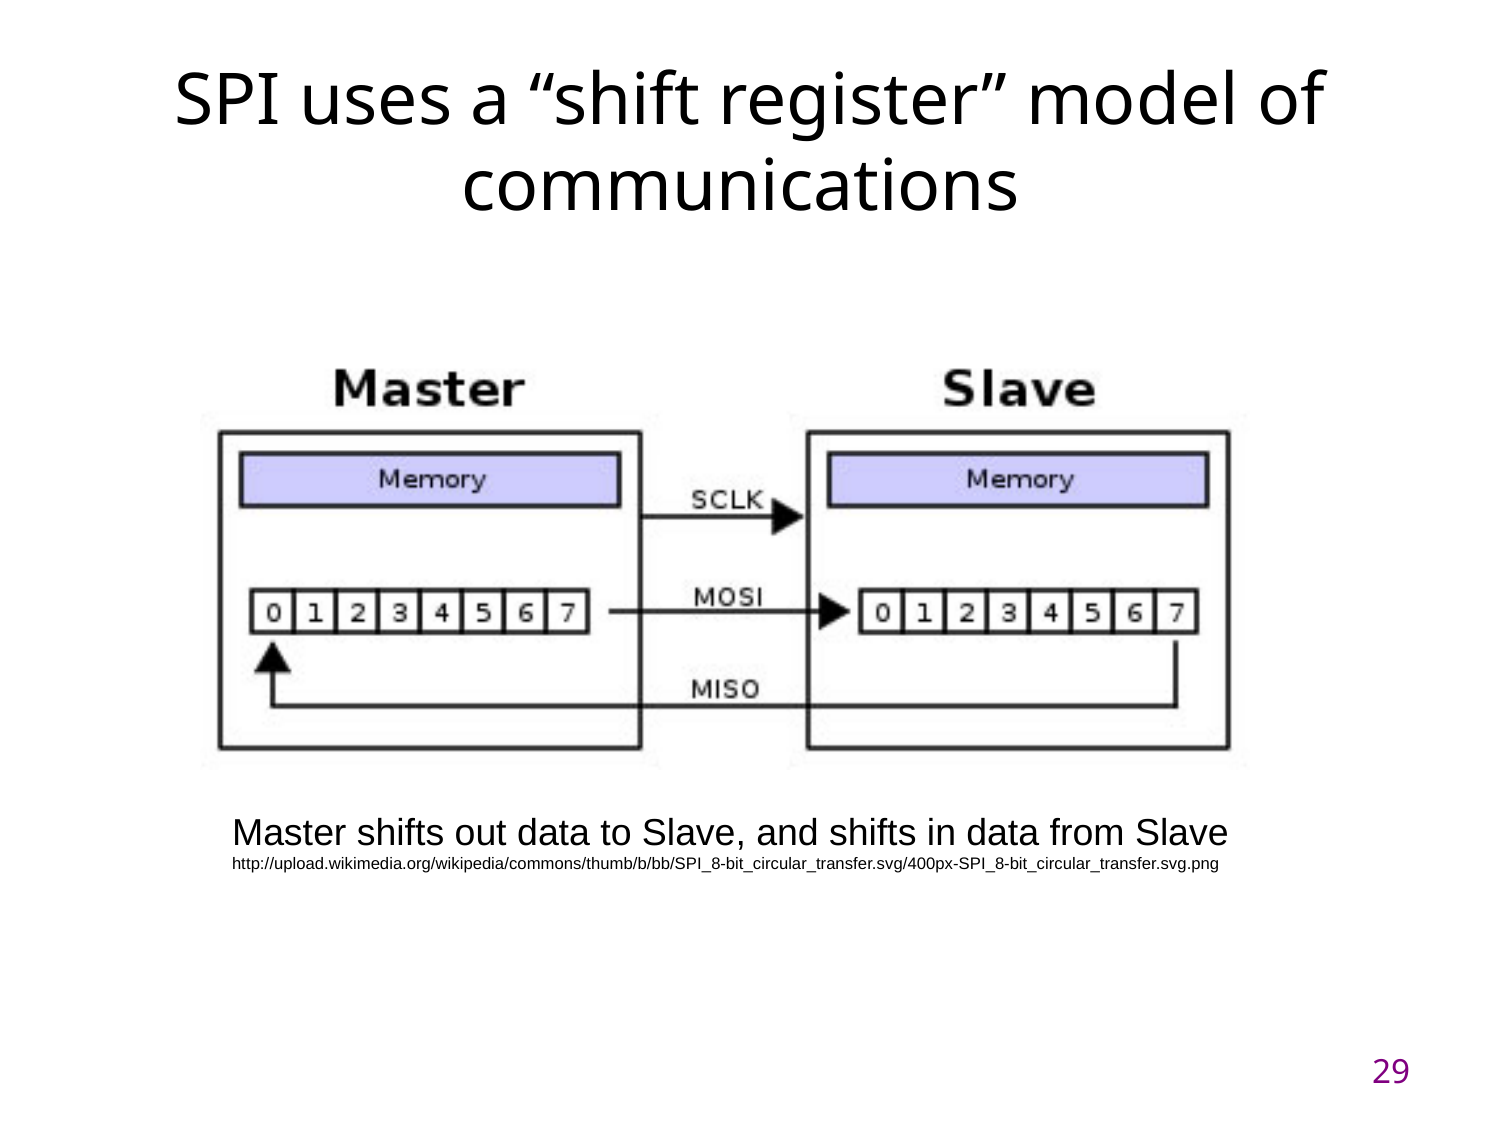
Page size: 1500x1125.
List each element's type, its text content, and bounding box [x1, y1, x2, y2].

text_box Master shifts out data to Slave, and shifts in data from Slave http://upload.wikimedia.org/wikipedia/commons/thumb/b/bb/SPI_8-bit_circular_transfer.svg/400px-SPI_8-bit_circular_transfer.svg.png [217, 799, 1245, 881]
title SPI uses a “shift register” model of communications [75, 45, 1425, 233]
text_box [199, 349, 1250, 770]
slide_number 29 [1074, 1042, 1425, 1103]
